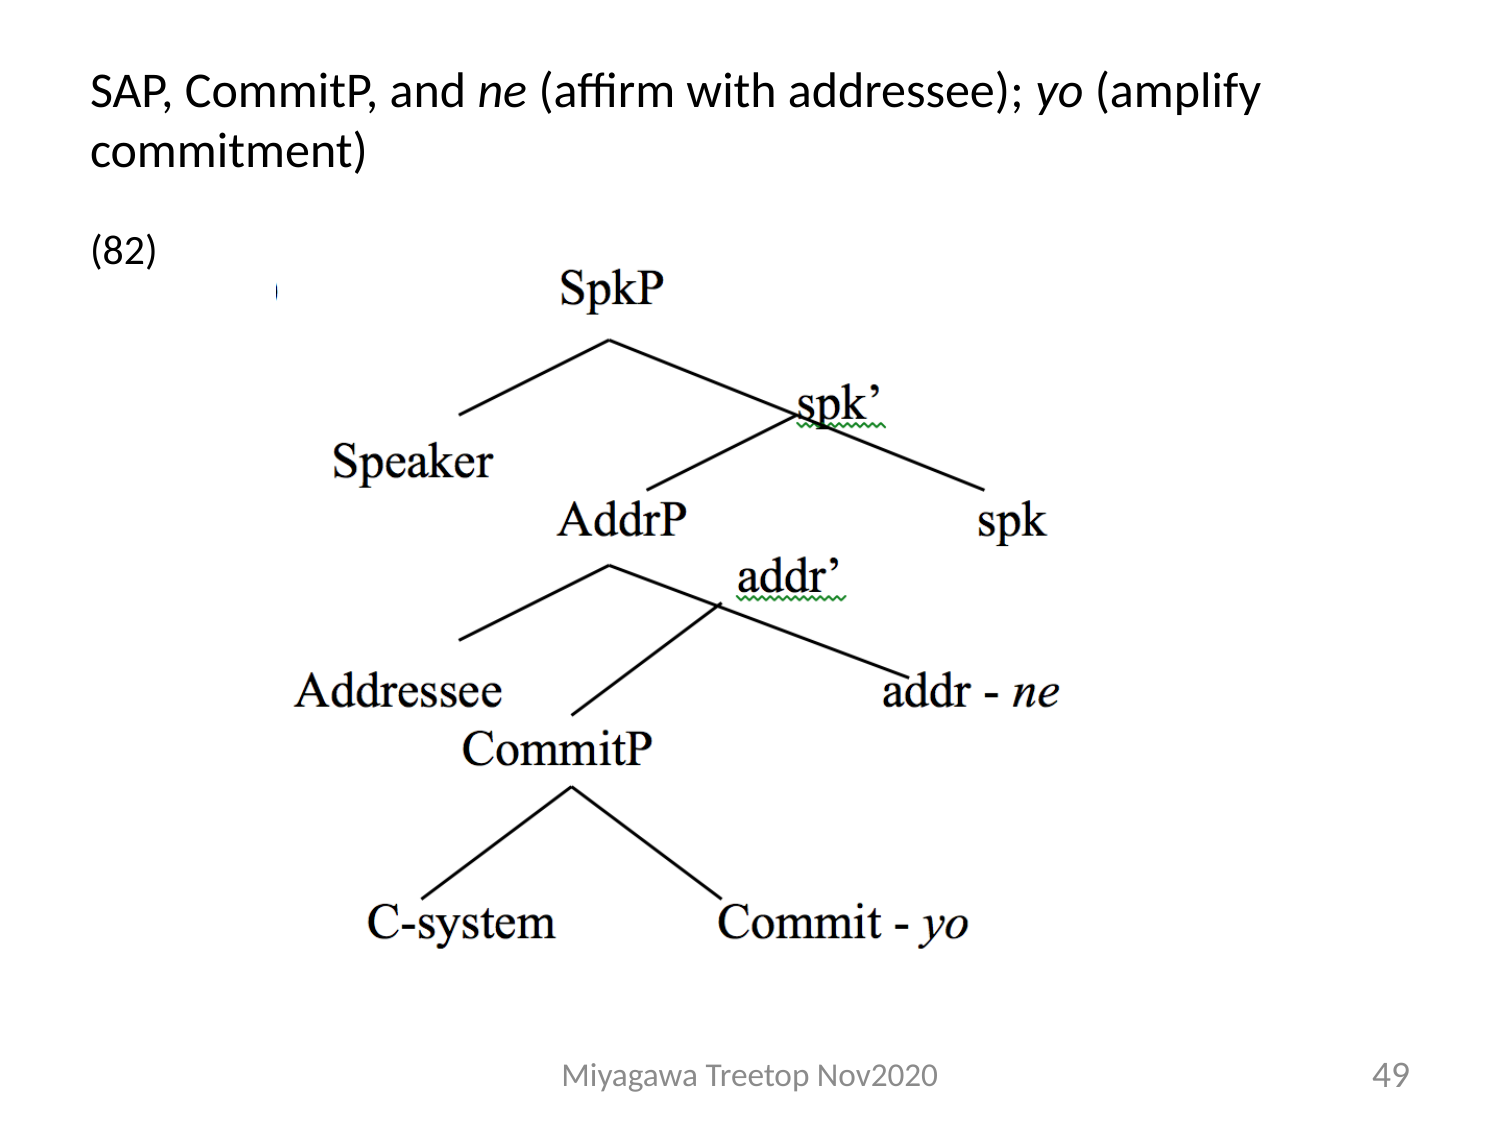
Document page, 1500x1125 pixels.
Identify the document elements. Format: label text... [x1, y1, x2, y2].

footer Miyagawa Treetop Nov2020 [512, 1042, 988, 1103]
title SAP, CommitP, and ne (affirm with addressee); yo (amplify commitment) [75, 45, 1425, 157]
picture [276, 252, 1105, 1006]
list (82) [75, 157, 1425, 1005]
slide_number 49 [1074, 1042, 1425, 1103]
